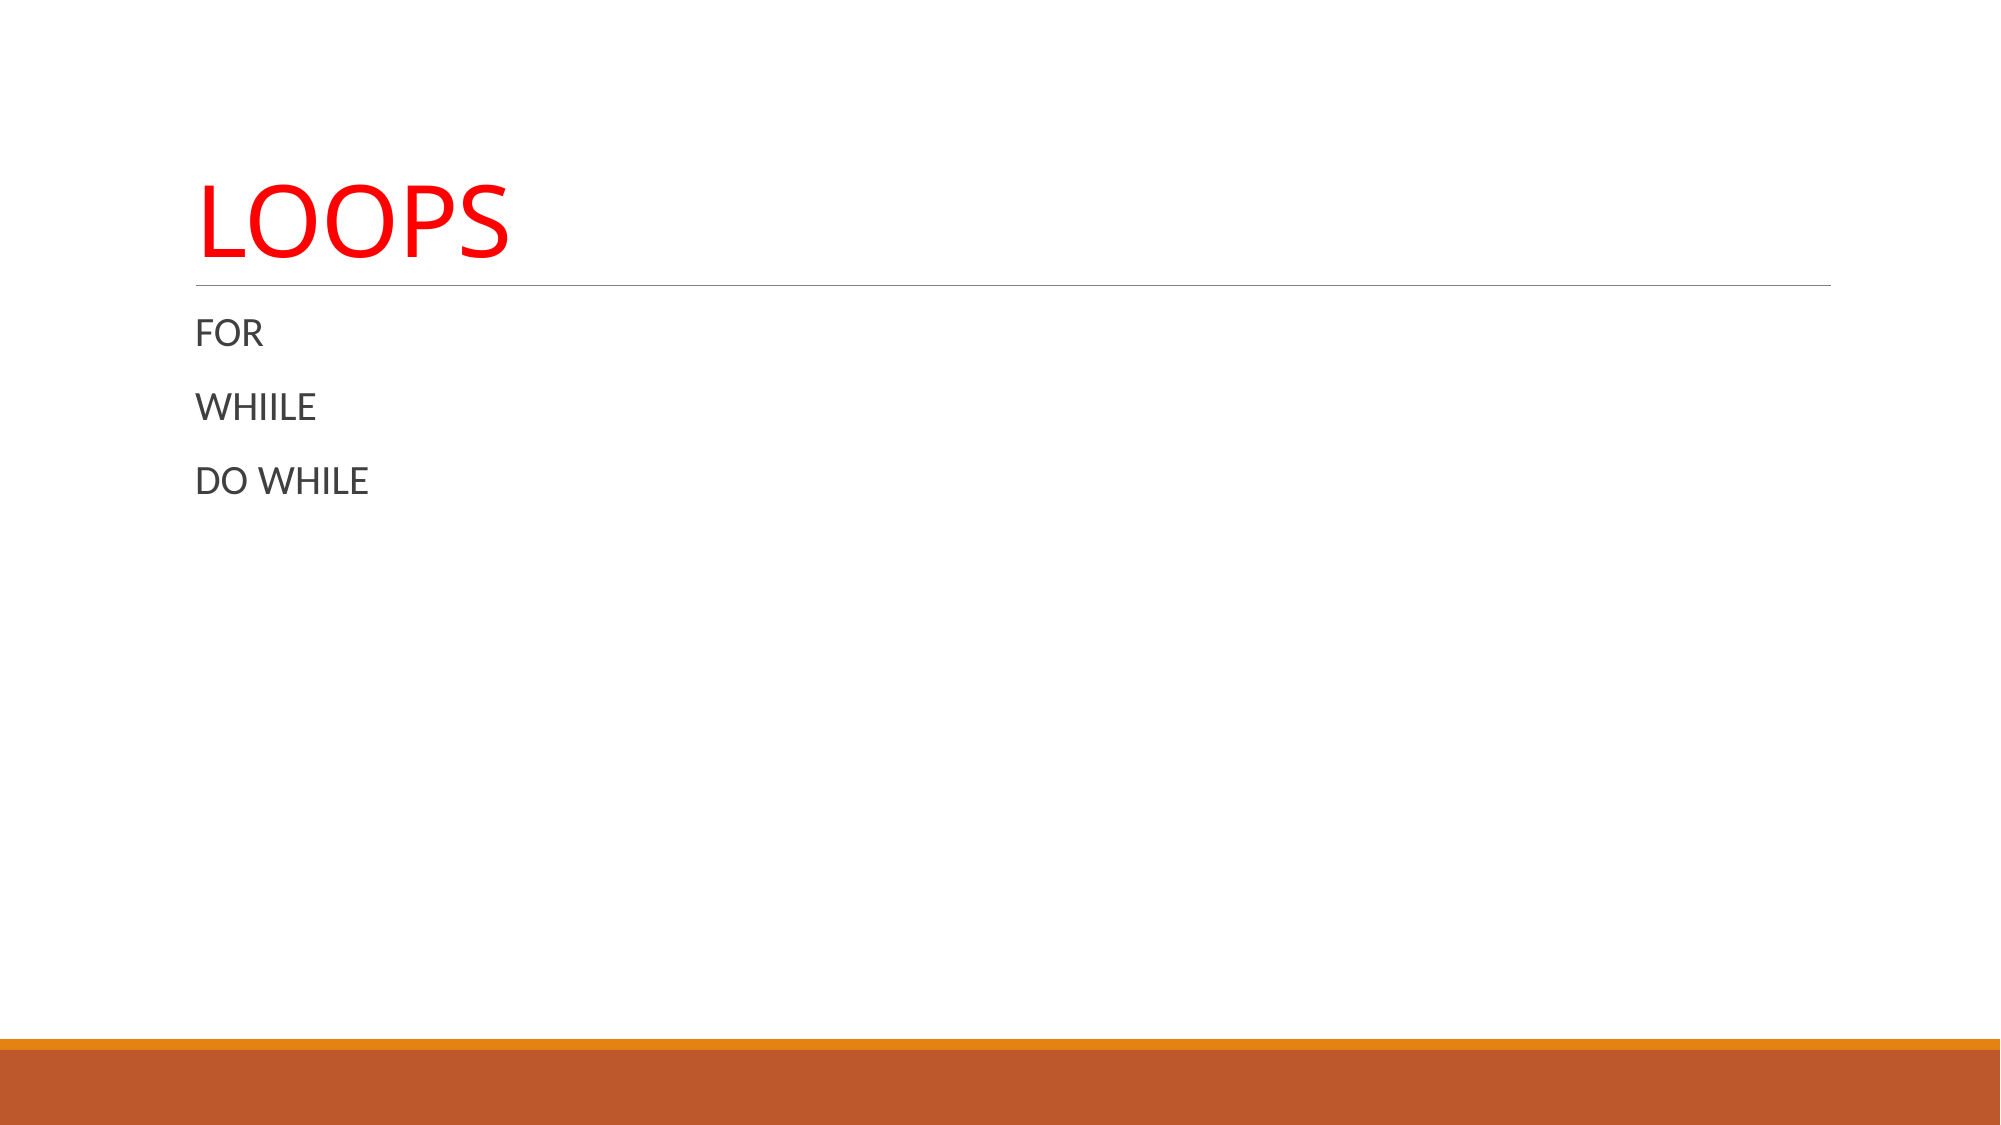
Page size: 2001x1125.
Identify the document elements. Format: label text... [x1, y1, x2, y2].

title LOOPS [180, 47, 1830, 285]
list FOR WHIILE DO WHILE [180, 302, 1830, 963]
